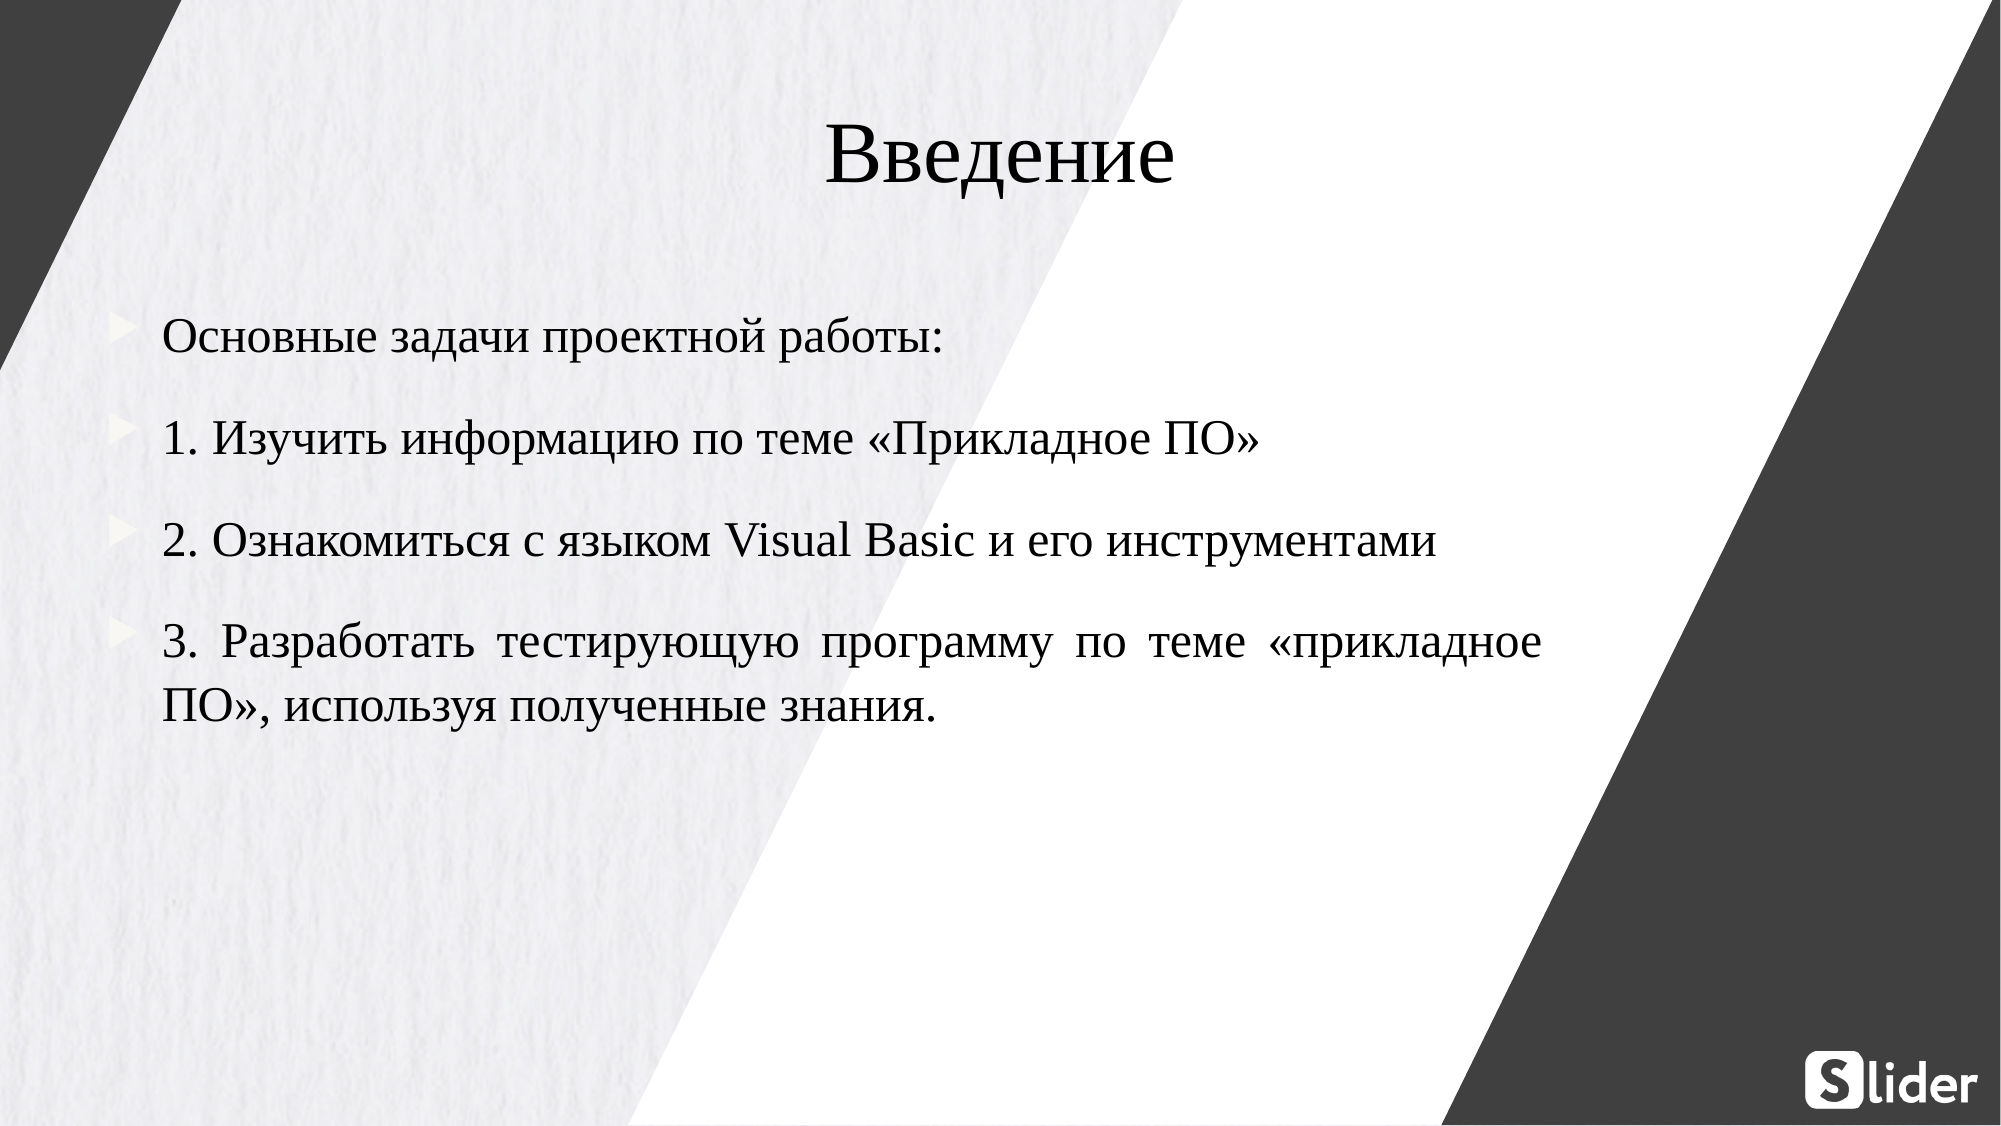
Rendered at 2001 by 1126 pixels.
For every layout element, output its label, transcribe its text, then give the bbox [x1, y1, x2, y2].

picture [0, 0, 1182, 1126]
text_box Основные задачи проектной работы: 1. Изучить информацию по теме «Прикладное ПО» 2. Ознакомиться с языком Visual Basic и его инструментами 3. Разработать тестирующую программу по теме «прикладное ПО», используя полученные знания. [90, 290, 1559, 980]
text_box Введение [228, 87, 1772, 317]
picture [1805, 1051, 1978, 1109]
